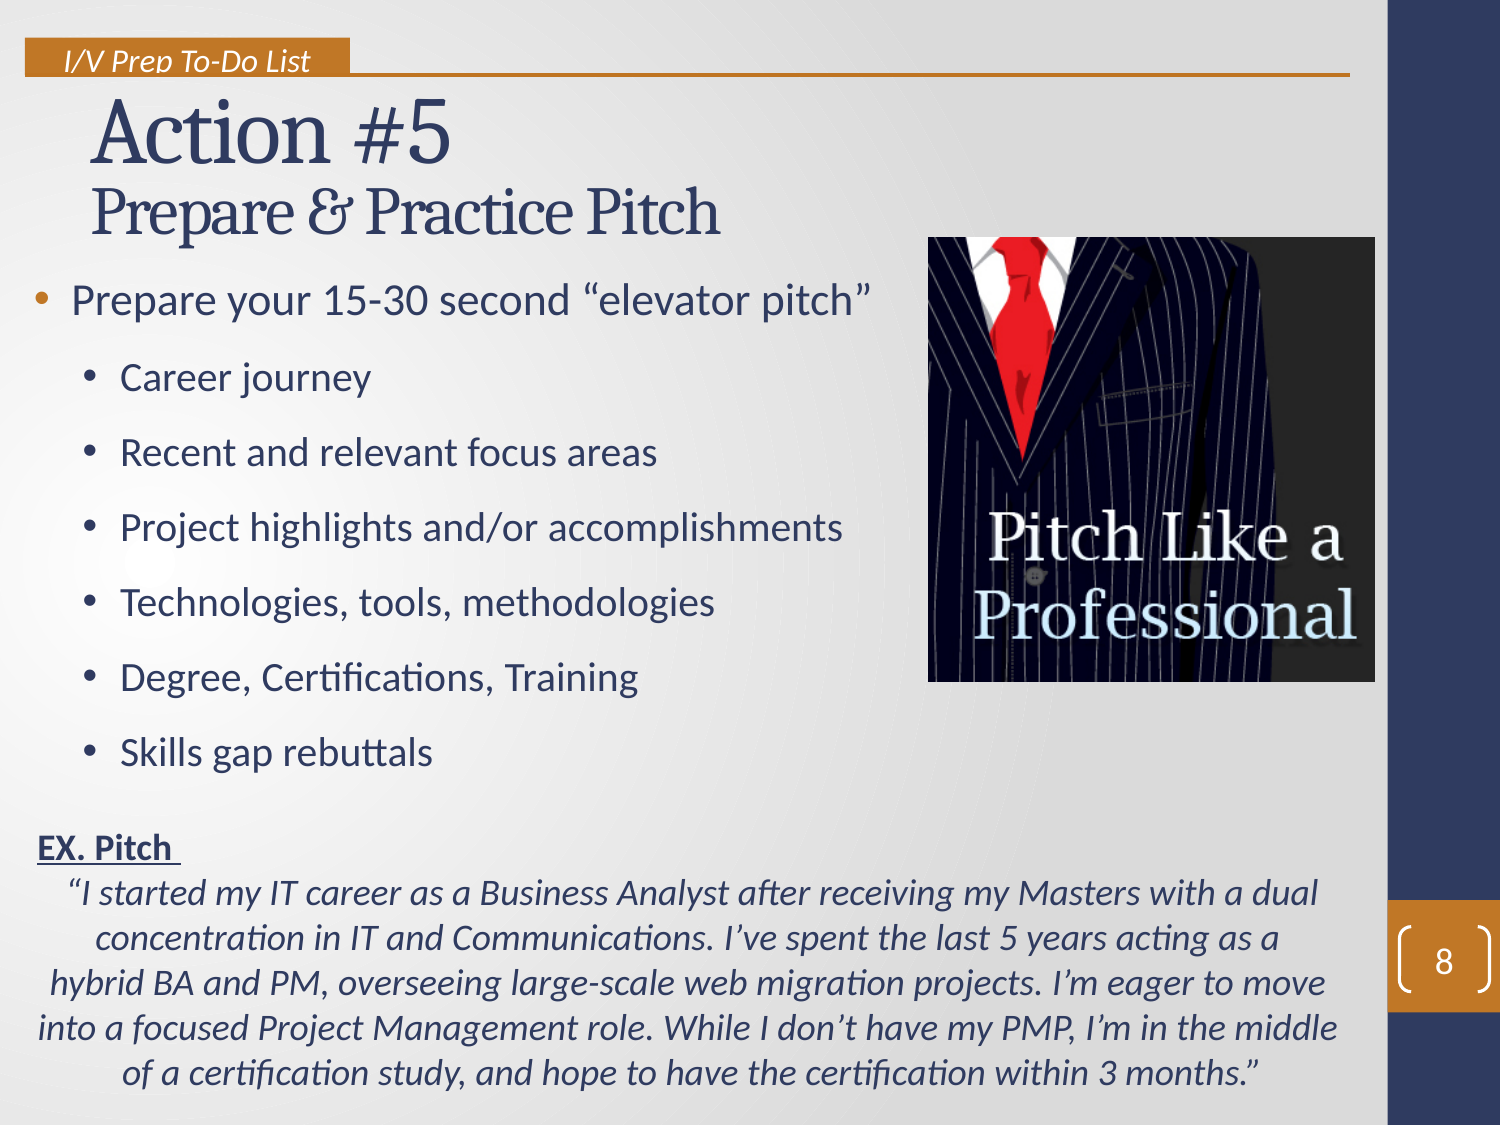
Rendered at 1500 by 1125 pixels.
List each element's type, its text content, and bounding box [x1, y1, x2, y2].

picture [927, 236, 1376, 682]
text_box Action #5 Prepare & Practice Pitch [75, 75, 1375, 263]
slide_number 8 [1397, 925, 1492, 994]
list Prepare your 15-30 second “elevator pitch” Career journey Recent and relevant focus areas Project highlights and/or accomplishments Technologies, tools, methodologies Degree, Certifications, Training Skills gap rebuttals [0, 262, 900, 1075]
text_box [24, 31, 1351, 88]
text_box EX. Pitch “I started my IT career as a Business Analyst after receiving my Masters with a dual concentration in IT and Communications. I’ve spent the last 5 years acting as a hybrid BA and PM, overseeing large-scale web migration projects. I’m eager to move into a focused Project Management role. While I don’t have my PMP, I’m in the middle of a certification study, and hope to have the certification within 3 months.” [22, 815, 1363, 1100]
